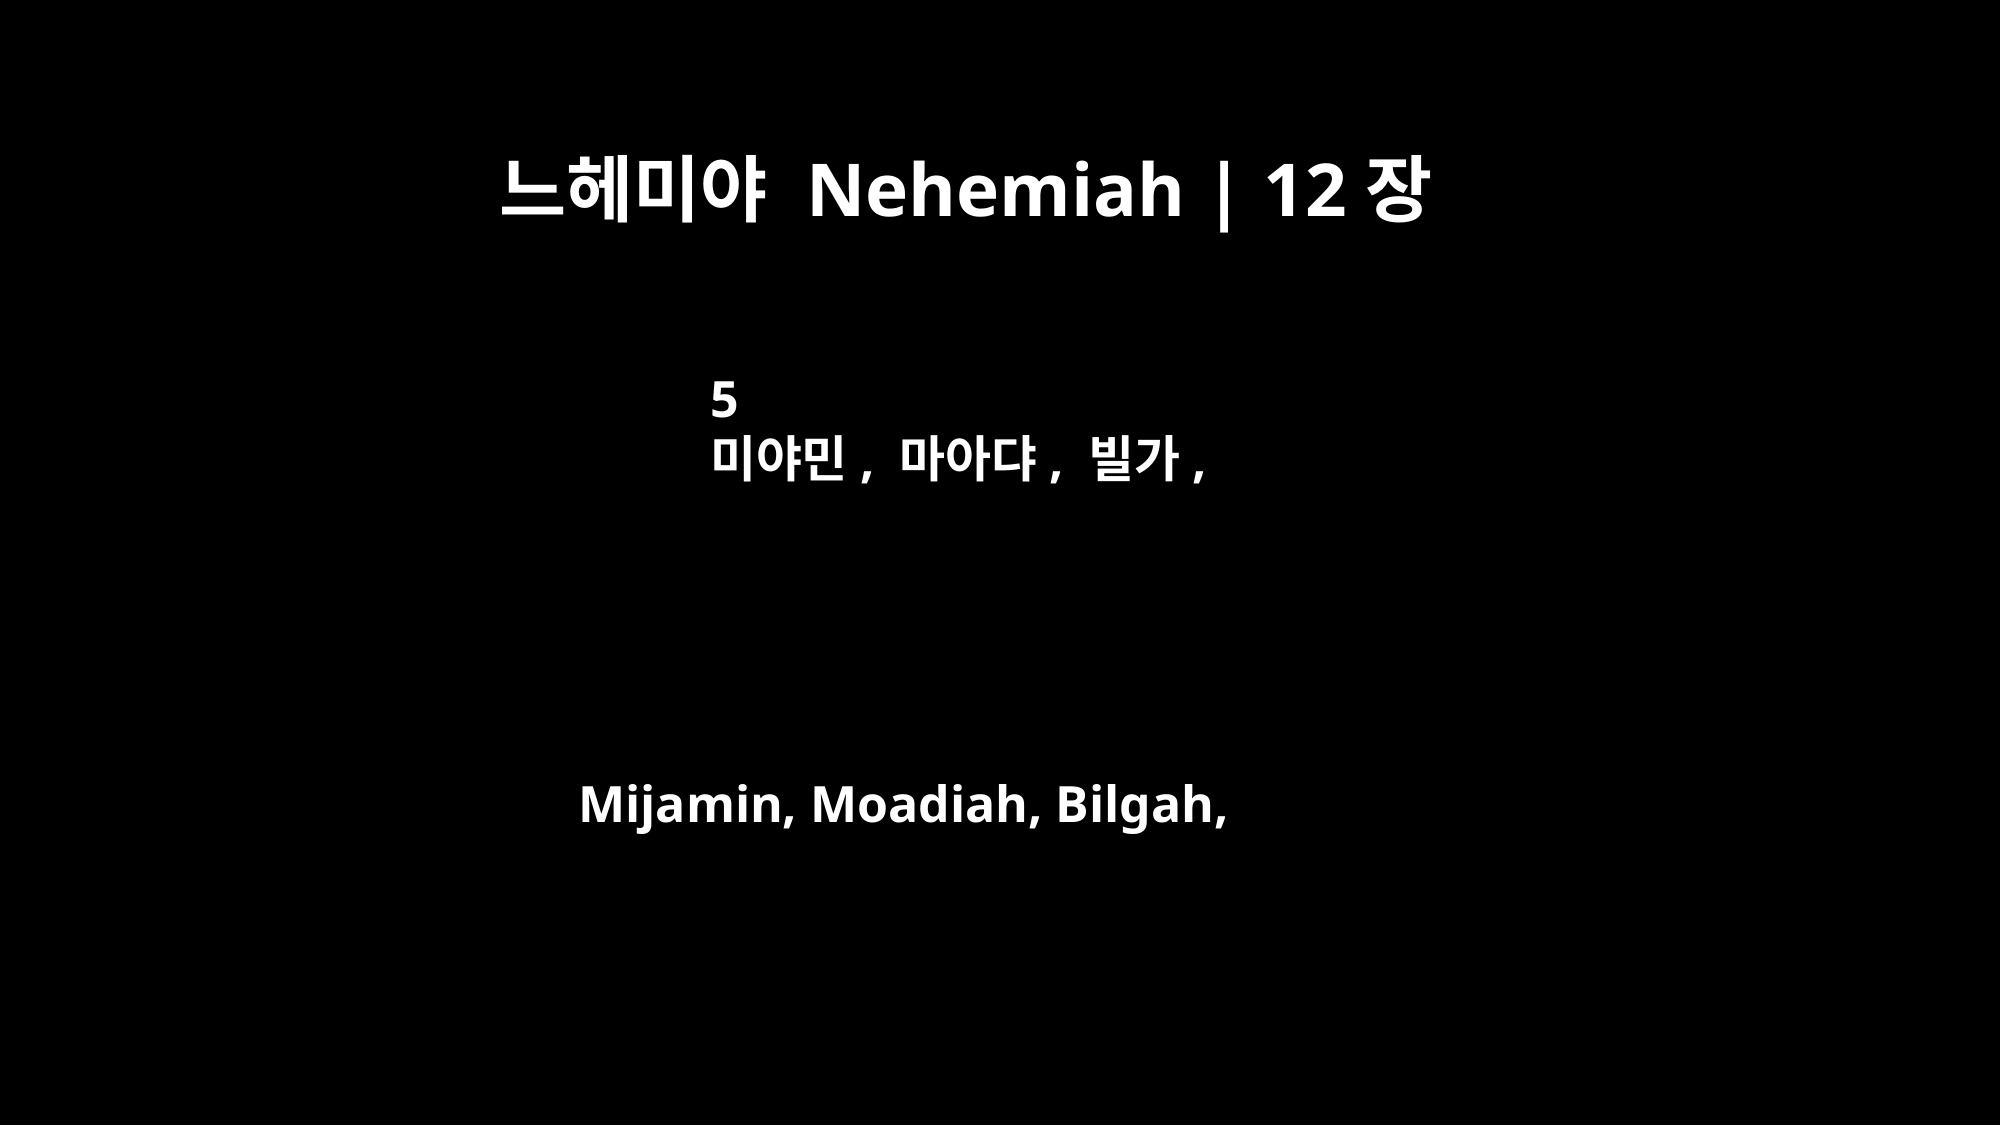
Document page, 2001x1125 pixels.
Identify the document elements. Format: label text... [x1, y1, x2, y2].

text_box Mijamin, Moadiah, Bilgah, [563, 764, 1245, 840]
text_box 느헤미야 Nehemiah | 12장 [484, 136, 1448, 239]
text_box 5 미야민, 마아댜, 빌가, [695, 359, 1222, 495]
